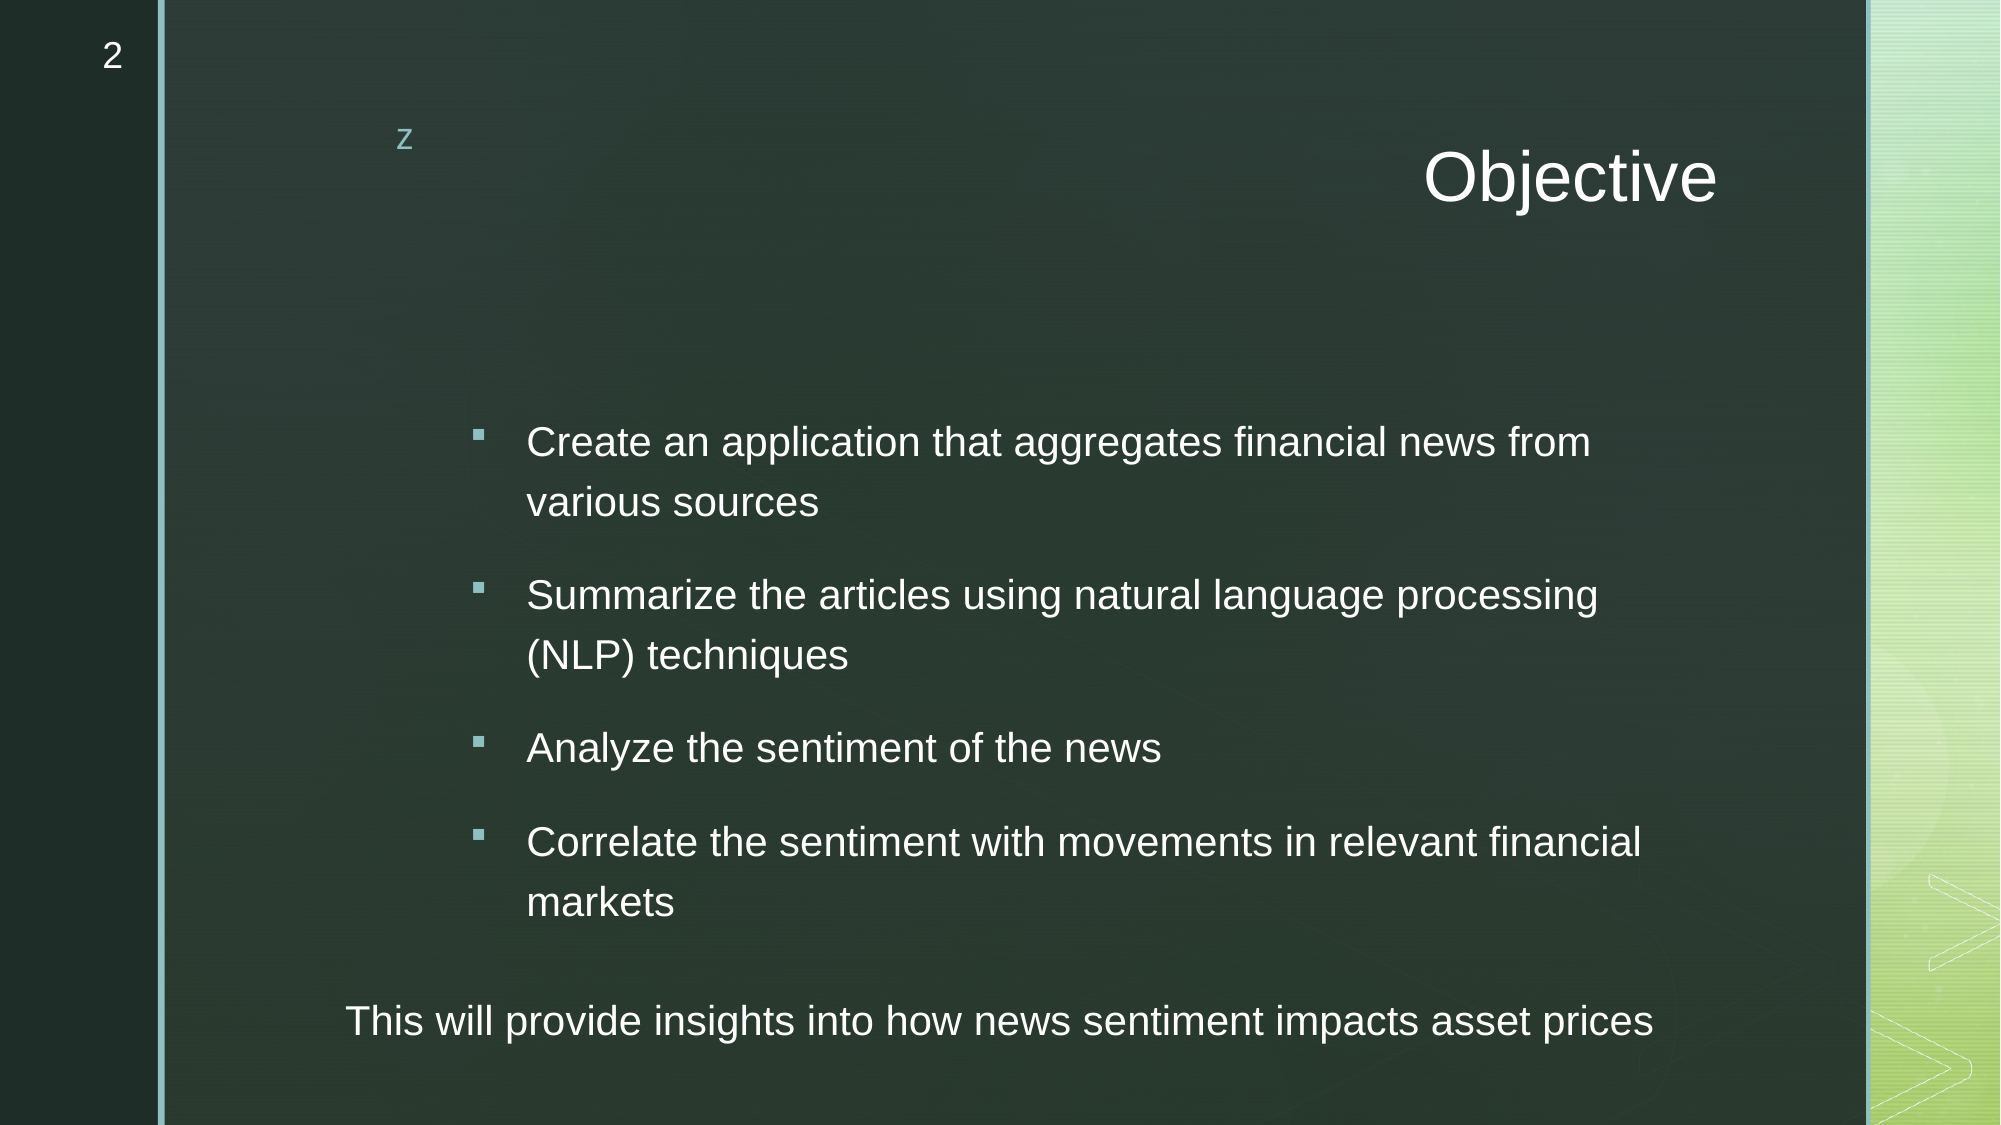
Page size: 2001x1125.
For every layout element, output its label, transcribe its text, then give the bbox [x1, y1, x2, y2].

list Create an application that aggregates financial news from various sources Summarize the articles using natural language processing (NLP) techniques Analyze the sentiment of the news Correlate the sentiment with movements in relevant financial markets [454, 336, 1734, 993]
picture [1871, 0, 2001, 1125]
title Objective [428, 132, 1734, 310]
text_box This will provide insights into how news sentiment impacts asset prices [318, 886, 1681, 1097]
slide_number 2 [25, 26, 131, 80]
